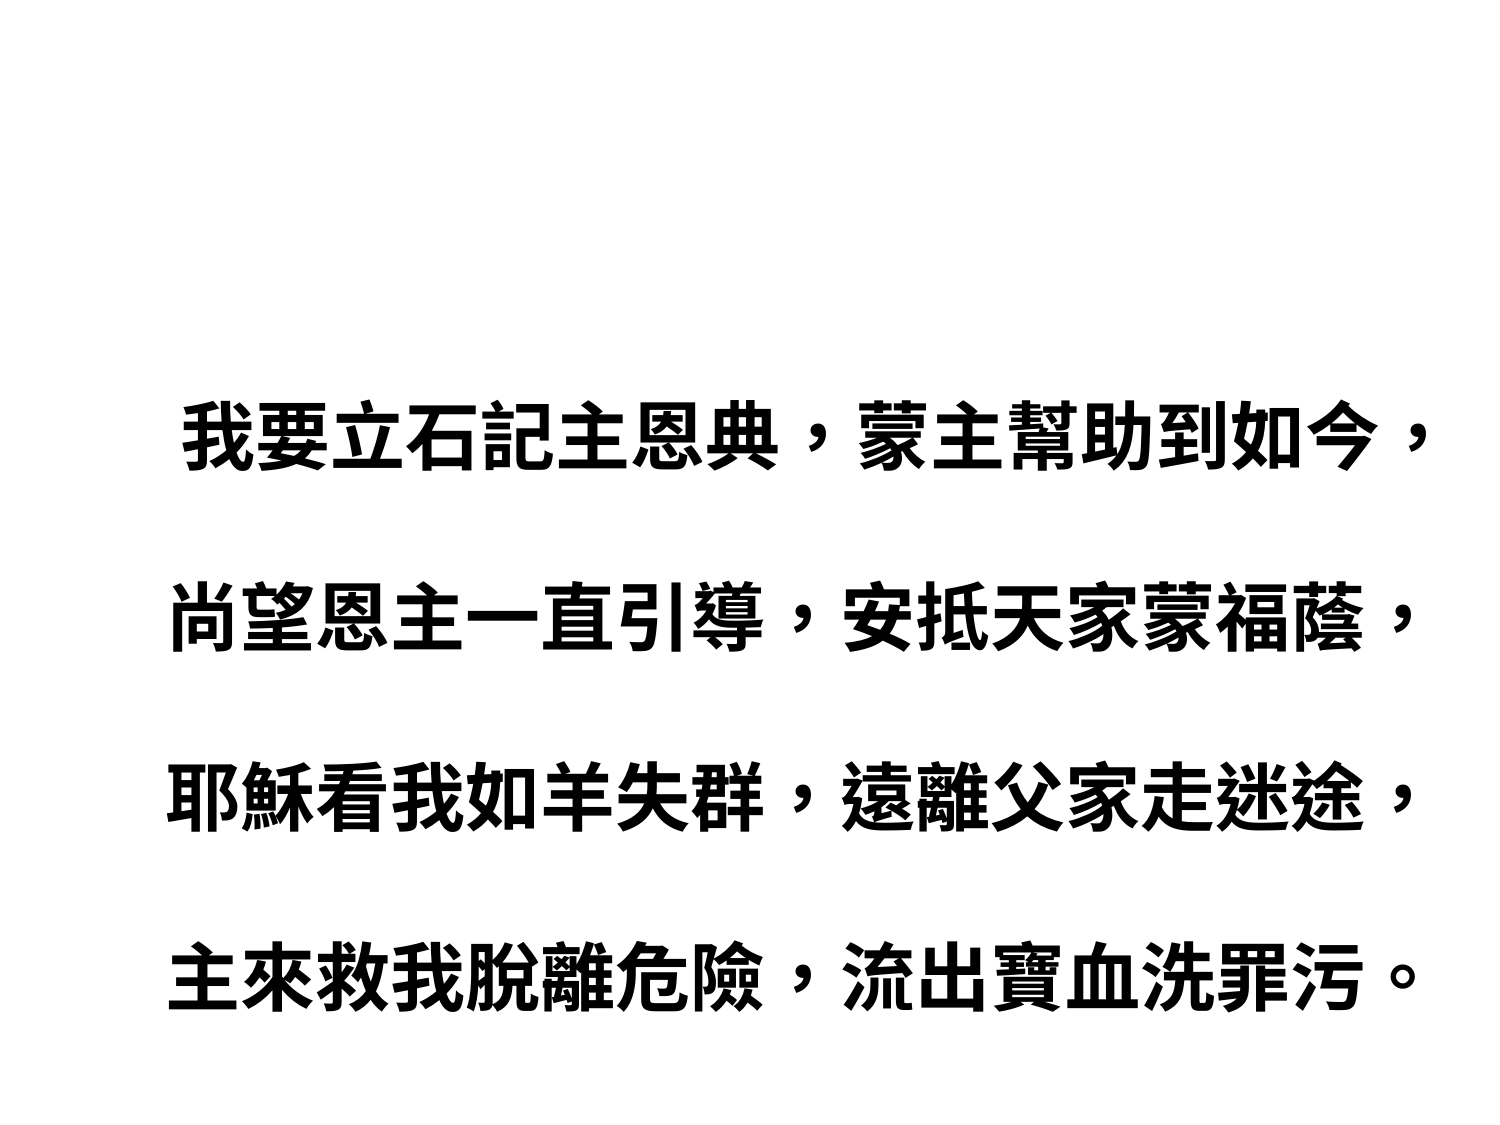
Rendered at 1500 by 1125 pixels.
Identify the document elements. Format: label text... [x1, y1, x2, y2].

list 我要立石記主恩典，蒙主幫助到如今， 尚望恩主一直引導，安抵天家蒙福蔭， 耶穌看我如羊失群，遠離父家走迷途， 主來救我脫離危險，流出寶血洗罪污。 [62, 382, 1413, 1125]
